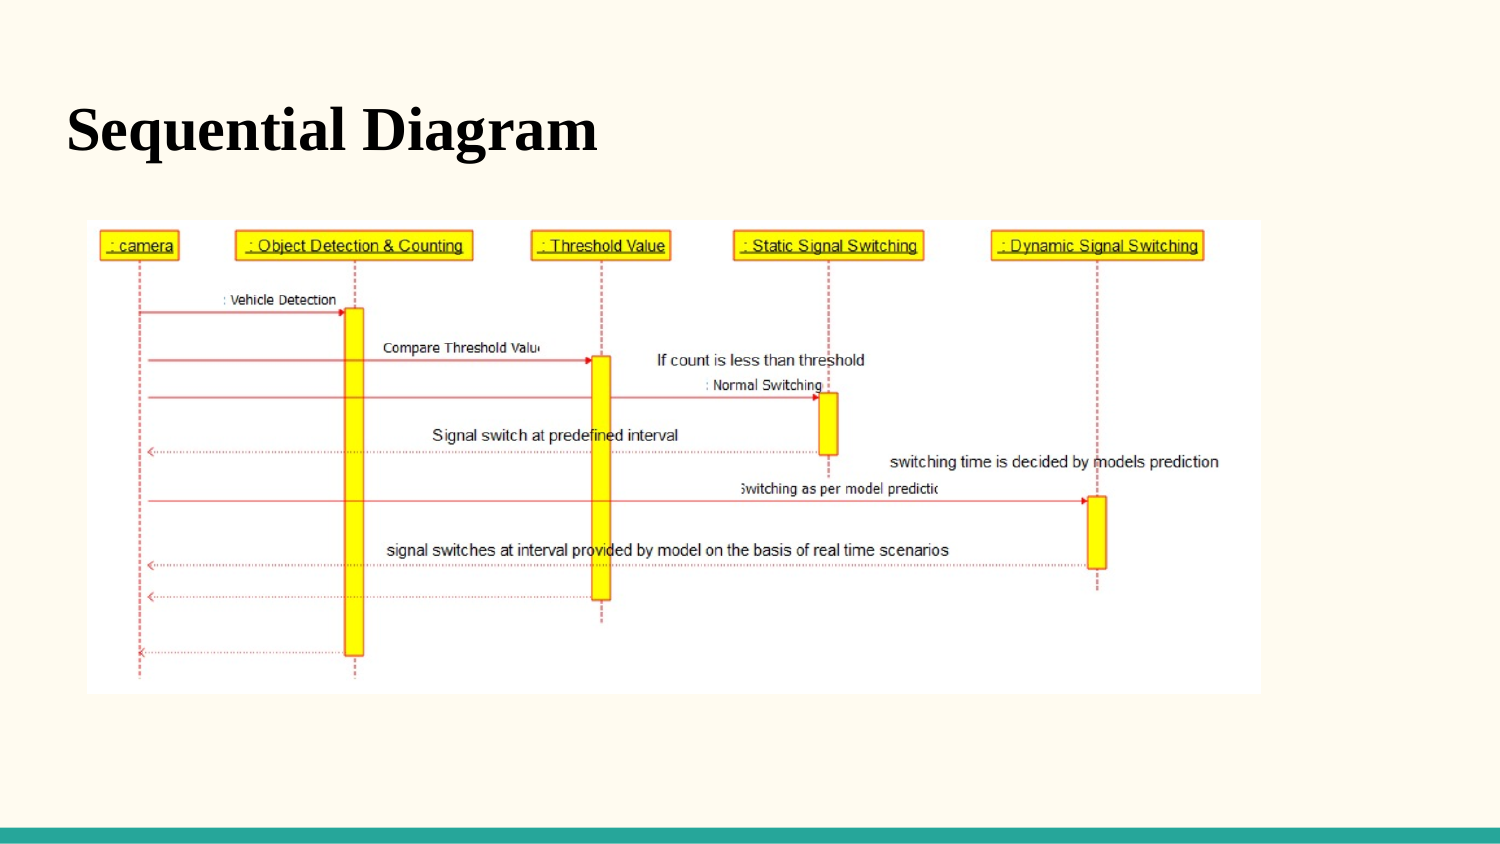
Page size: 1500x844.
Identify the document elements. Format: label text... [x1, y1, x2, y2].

list [51, 192, 1449, 750]
picture [87, 220, 1261, 695]
title Sequential Diagram [51, 72, 1449, 174]
